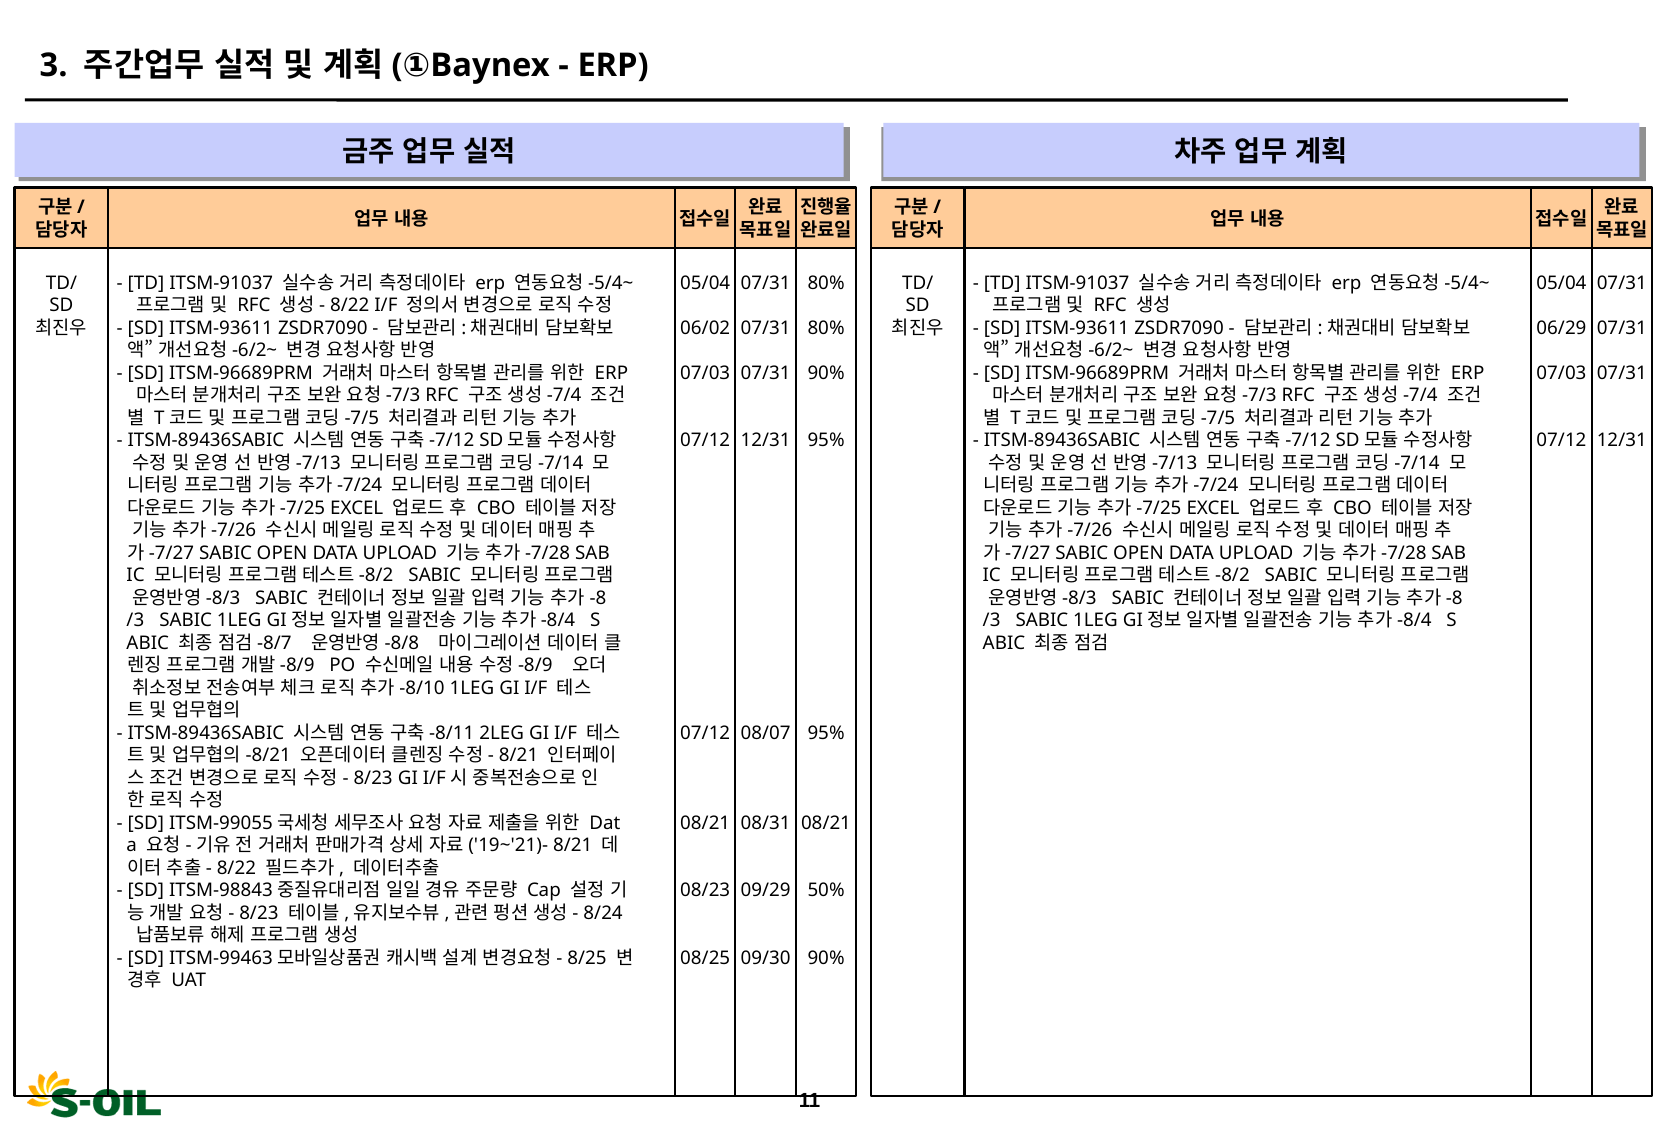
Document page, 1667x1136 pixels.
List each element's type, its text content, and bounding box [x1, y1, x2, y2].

text_box 진행율 완료일 [795, 187, 857, 247]
text_box 3. 주간업무 실적 및 계획(①Baynex - ERP) [39, 43, 1019, 107]
text_box 05/04 06/29 07/03 07/12 [1532, 247, 1592, 1096]
text_box 업무 내용 [108, 187, 675, 247]
text_box 차주 업무 계획 [883, 122, 1640, 177]
text_box 구분/ 담당자 [14, 187, 108, 247]
text_box [964, 247, 1532, 1096]
text_box 05/04 06/02 07/03 07/12 07/12 08/21 08/23 08/25 [675, 247, 736, 1096]
text_box 접수일 [675, 187, 735, 247]
text_box 07/31 07/31 07/31 12/31 [1592, 247, 1653, 1096]
text_box 접수일 [1531, 187, 1591, 247]
text_box 완료 목표일 [735, 187, 795, 247]
text_box 구분/ 담당자 [870, 187, 964, 247]
text_box " " [18, 127, 850, 182]
text_box 07/31 07/31 07/31 12/31 08/07 08/31 09/29 09/30 [736, 247, 795, 1096]
text_box 완료 목표일 [1591, 187, 1653, 247]
text_box " " [881, 127, 1646, 182]
text_box 금주 업무 실적 [14, 122, 844, 177]
text_box TD/ SD 최진우 [870, 247, 964, 1096]
text_box 80% 80% 90% 95% 95% 08/21 50% 90% [795, 247, 857, 1096]
text_box 업무 내용 [964, 187, 1531, 247]
text_box [108, 247, 675, 1096]
text_box TD/ SD 최진우 [14, 247, 108, 1096]
